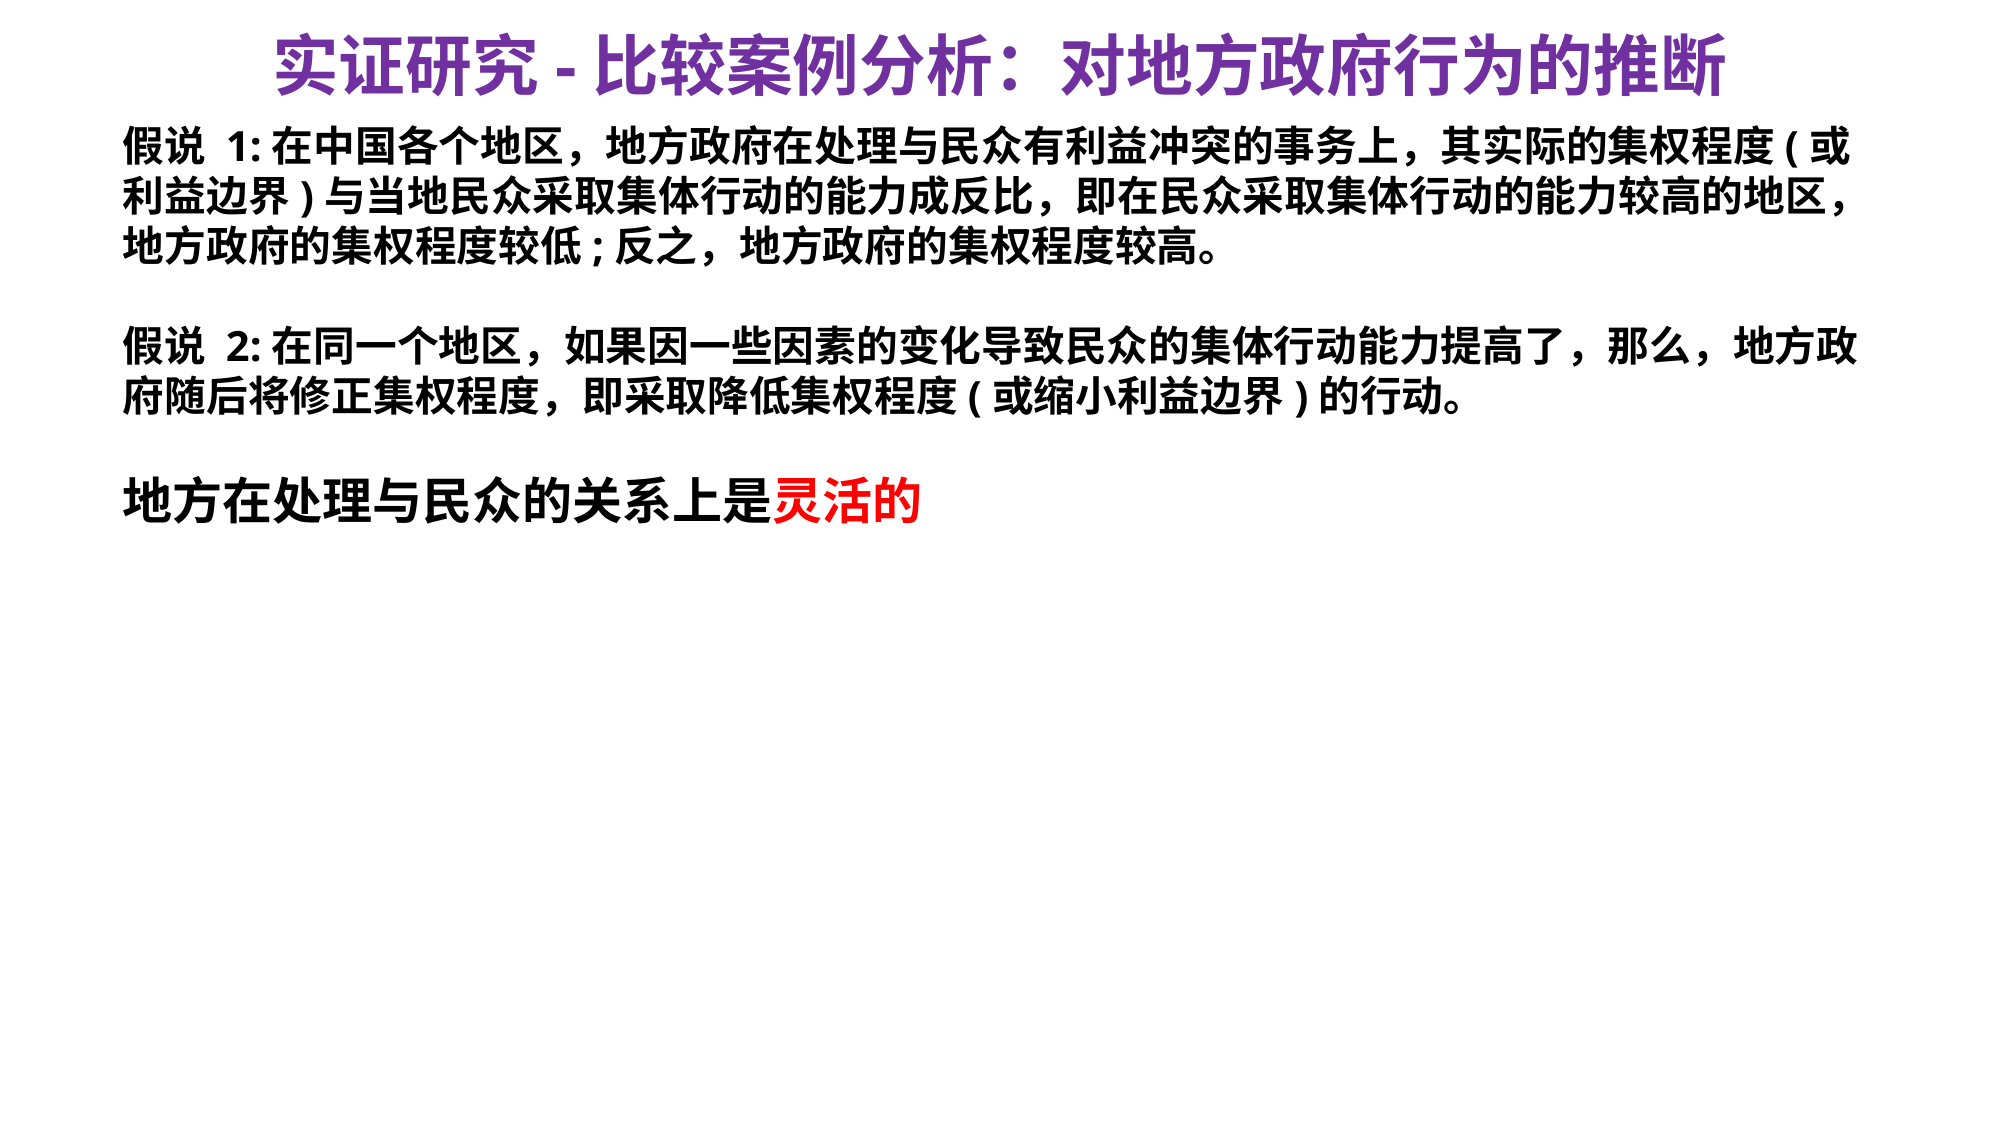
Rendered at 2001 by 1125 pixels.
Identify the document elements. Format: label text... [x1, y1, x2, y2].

text_box 实证研究-比较案例分析：对地方政府行为的推断 [108, 16, 1892, 112]
text_box 假说 1:在中国各个地区，地方政府在处理与民众有利益冲突的事务上，其实际的集权程度(或利益边界)与当地民众采取集体行动的能力成反比，即在民众采取集体行动的能力较高的地区，地方政府的集权程度较低;反之，地方政府的集权程度较高。 假说 2:在同一个地区，如果因一些因素的变化导致民众的集体行动能力提高了，那么，地方政府随后将修正集权程度，即采取降低集权程度(或缩小利益边界)的行动。 地方在处理与民众的关系上是灵活的 [108, 112, 1892, 538]
